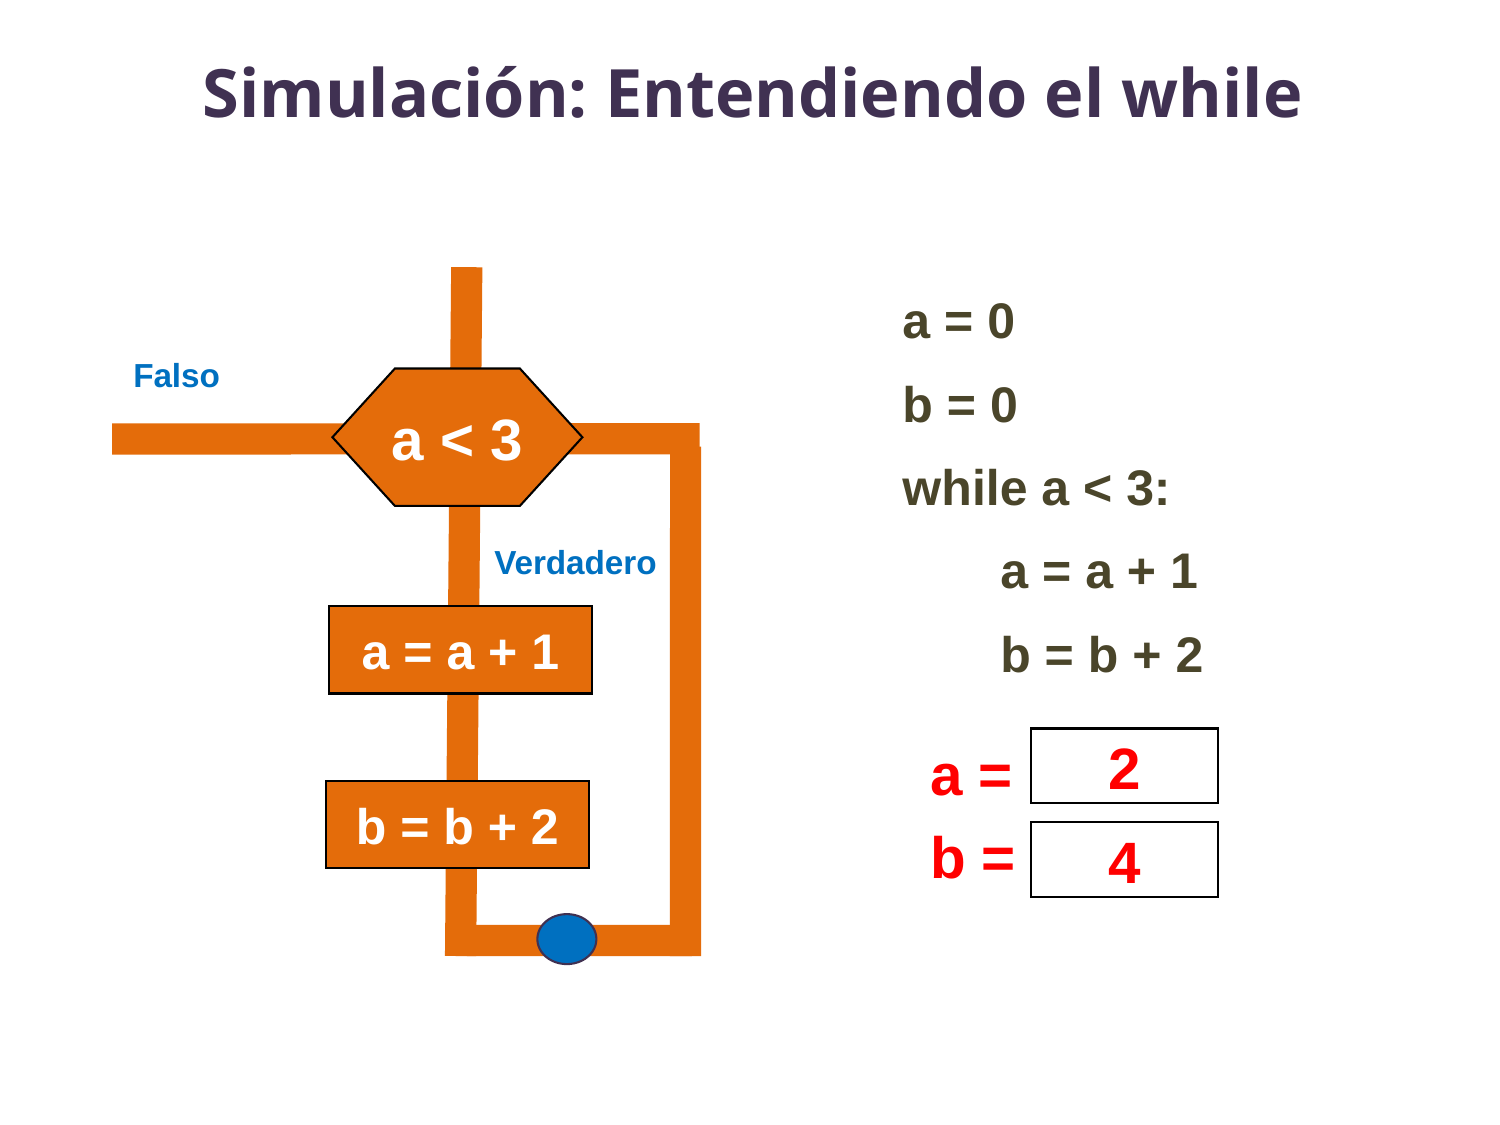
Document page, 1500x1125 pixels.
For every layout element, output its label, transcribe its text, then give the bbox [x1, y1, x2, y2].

text_box a < 3 [332, 368, 583, 506]
text_box [537, 914, 597, 965]
text_box a = b = [915, 773, 1025, 898]
text_box a = 0 b = 0 while a < 3: a = a + 1 b = b + 2 [887, 258, 1319, 773]
text_box Verdadero [479, 534, 672, 589]
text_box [1030, 728, 1219, 898]
text_box b = b + 2 [326, 781, 589, 869]
text_box Falso [118, 346, 235, 402]
title Simulación: Entendiendo el while [183, 0, 1324, 185]
text_box a = a + 1 [329, 606, 592, 694]
